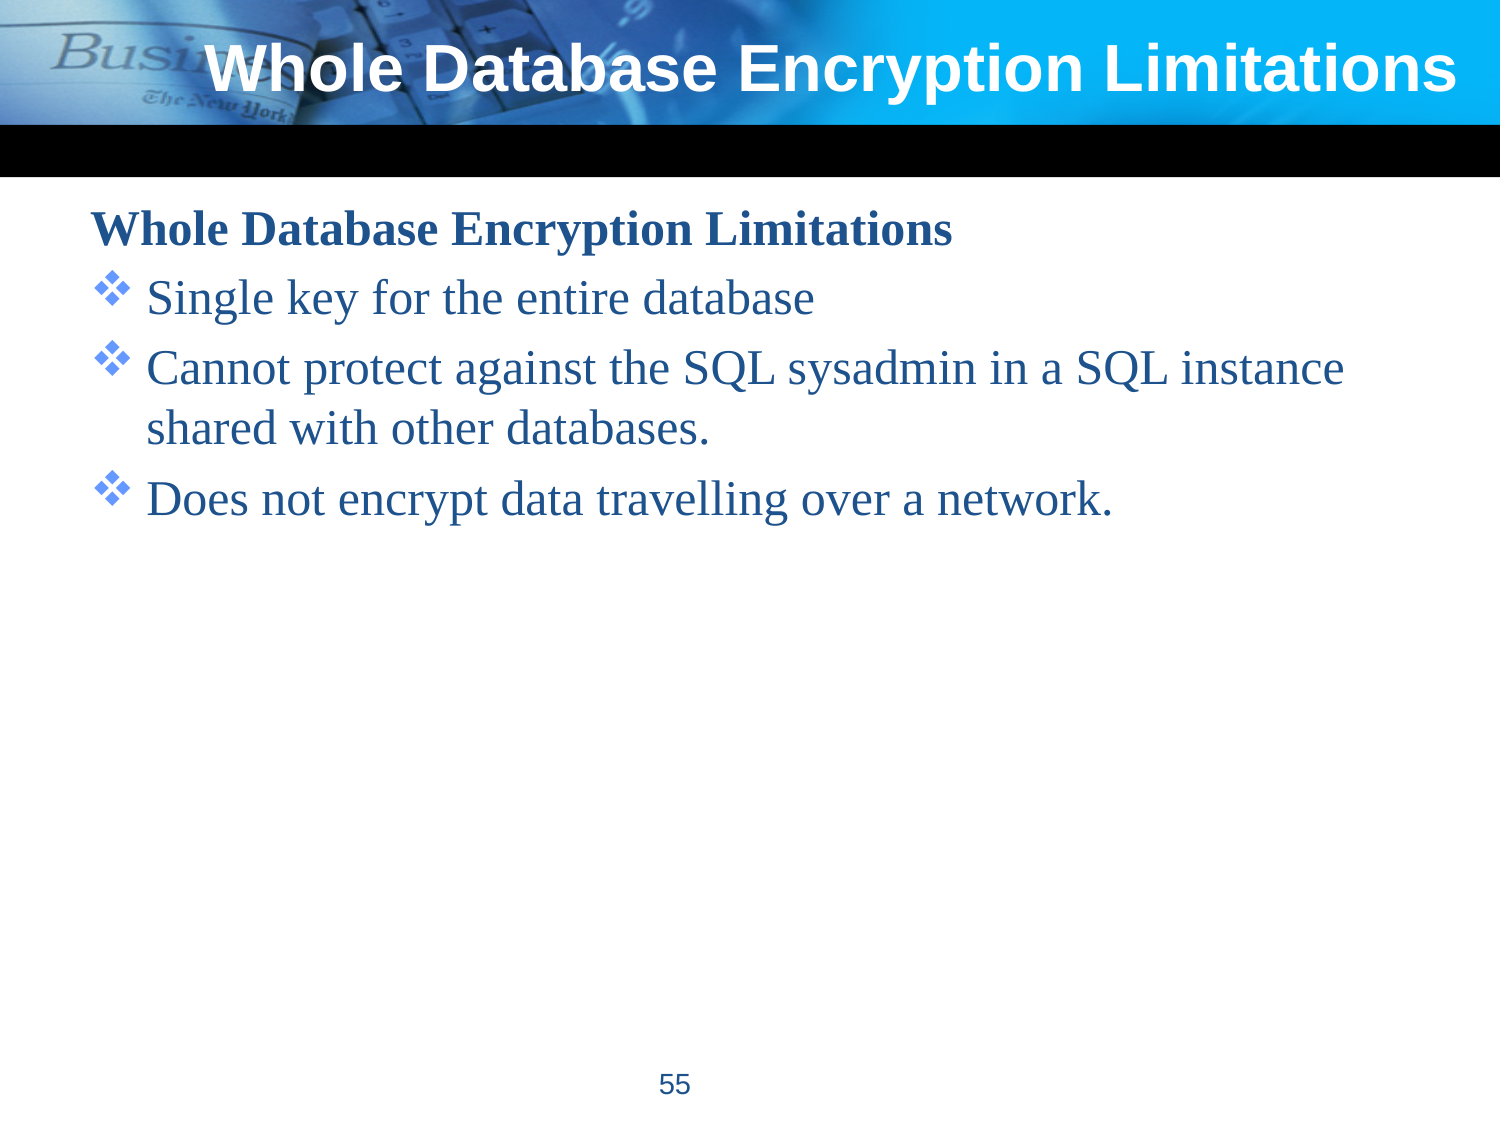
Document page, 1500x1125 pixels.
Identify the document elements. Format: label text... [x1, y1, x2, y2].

slide_number 55 [500, 1057, 850, 1111]
title Whole Database Encryption Limitations [37, 12, 1475, 118]
picture [0, 0, 830, 124]
list Whole Database Encryption Limitations Single key for the entire database Cannot protect against the SQL sysadmin in a SQL instance shared with other databases. Does not encrypt data travelling over a network. [75, 187, 1425, 1050]
